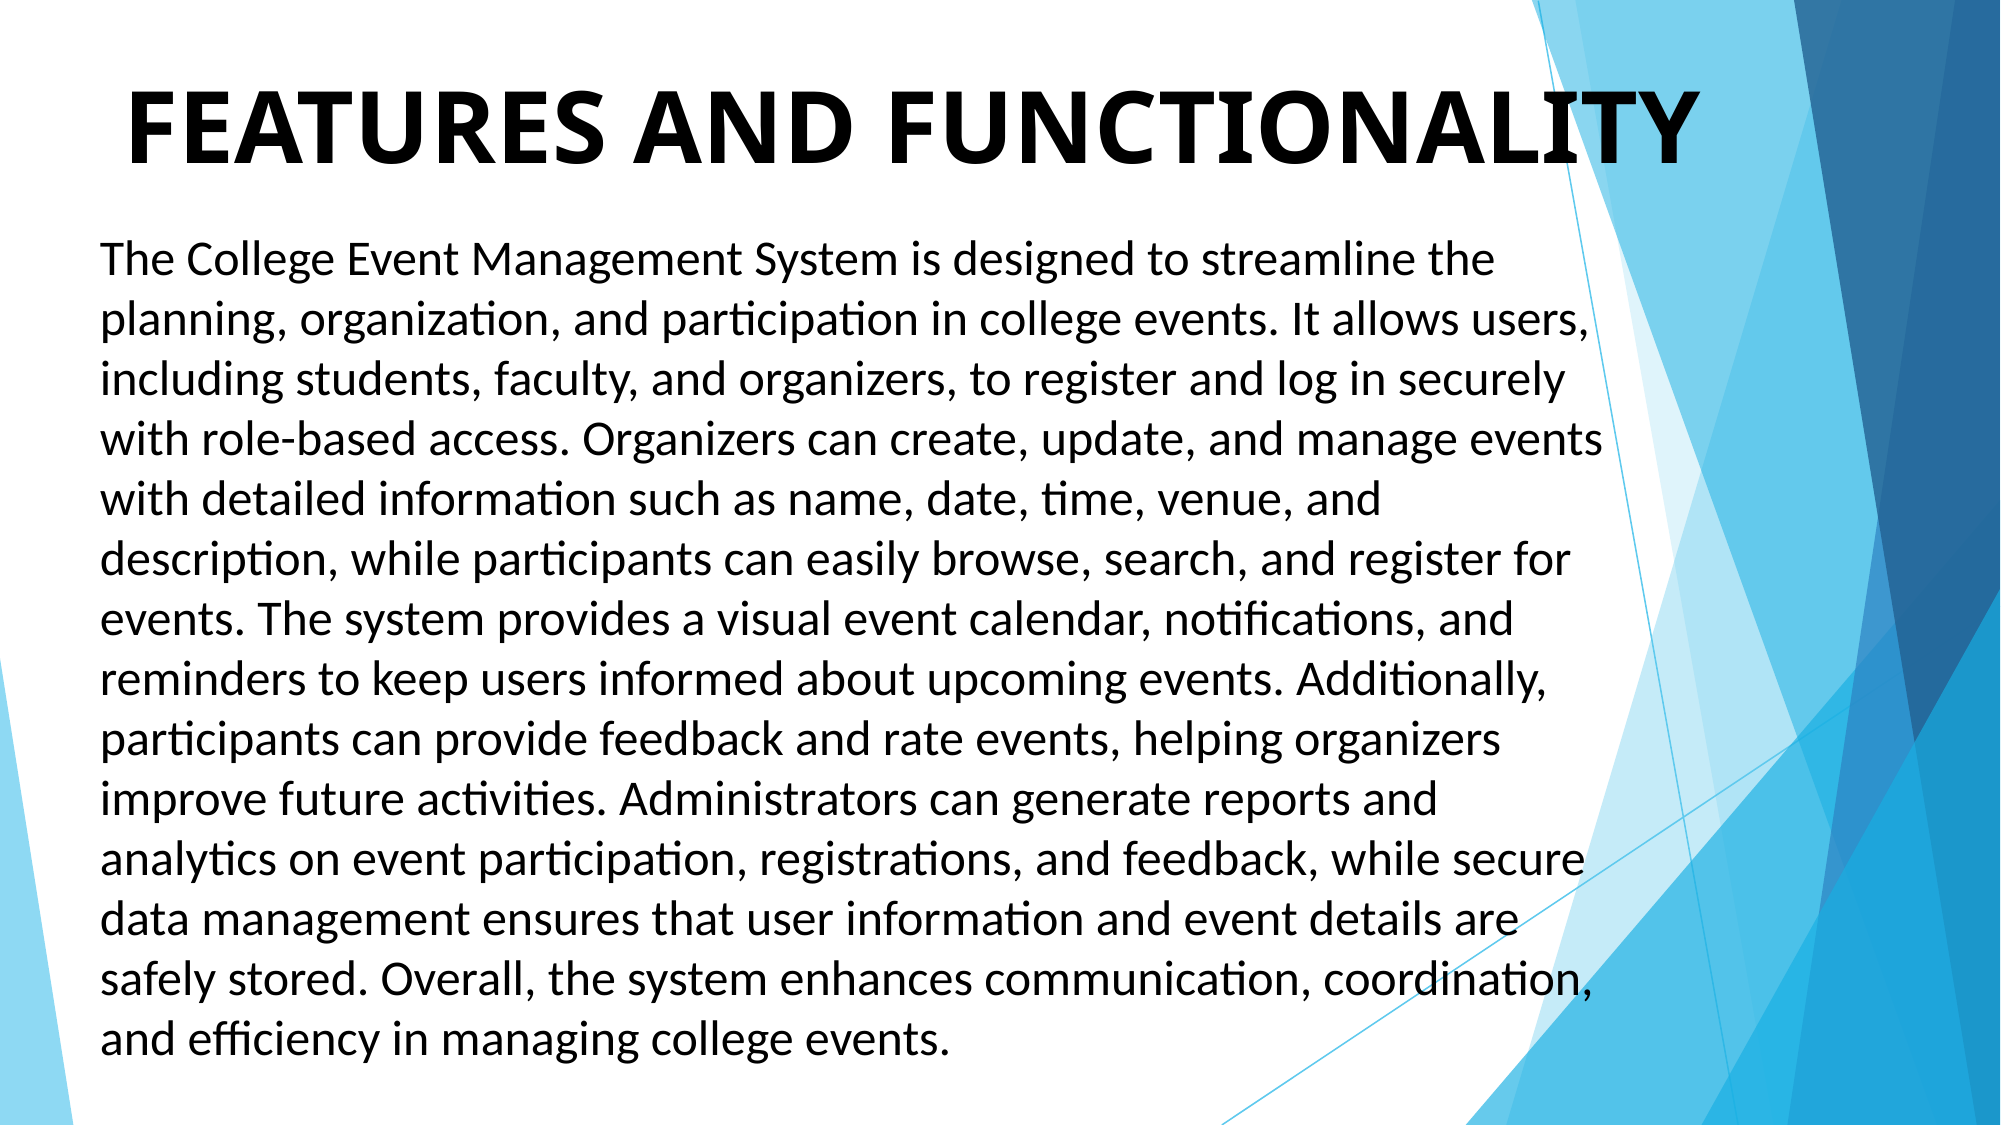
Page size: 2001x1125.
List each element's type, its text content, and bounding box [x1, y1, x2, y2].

title FEATURES AND FUNCTIONALITY [123, 63, 1877, 188]
list The College Event Management System is designed to streamline the planning, organization, and participation in college events. It allows users, including students, faculty, and organizers, to register and log in securely with role-based access. Organizers can create, update, and manage events with detailed information such as name, date, time, venue, and description, while participants can easily browse, search, and register for events. The system provides a visual event calendar, notifications, and reminders to keep users informed about upcoming events. Additionally, participants can provide feedback and rate events, helping organizers improve future activities. Administrators can generate reports and analytics on event participation, registrations, and feedback, while secure data management ensures that user information and event details are safely stored. Overall, the system enhances communication, coordination, and efficiency in managing college events. [99, 224, 1625, 1125]
